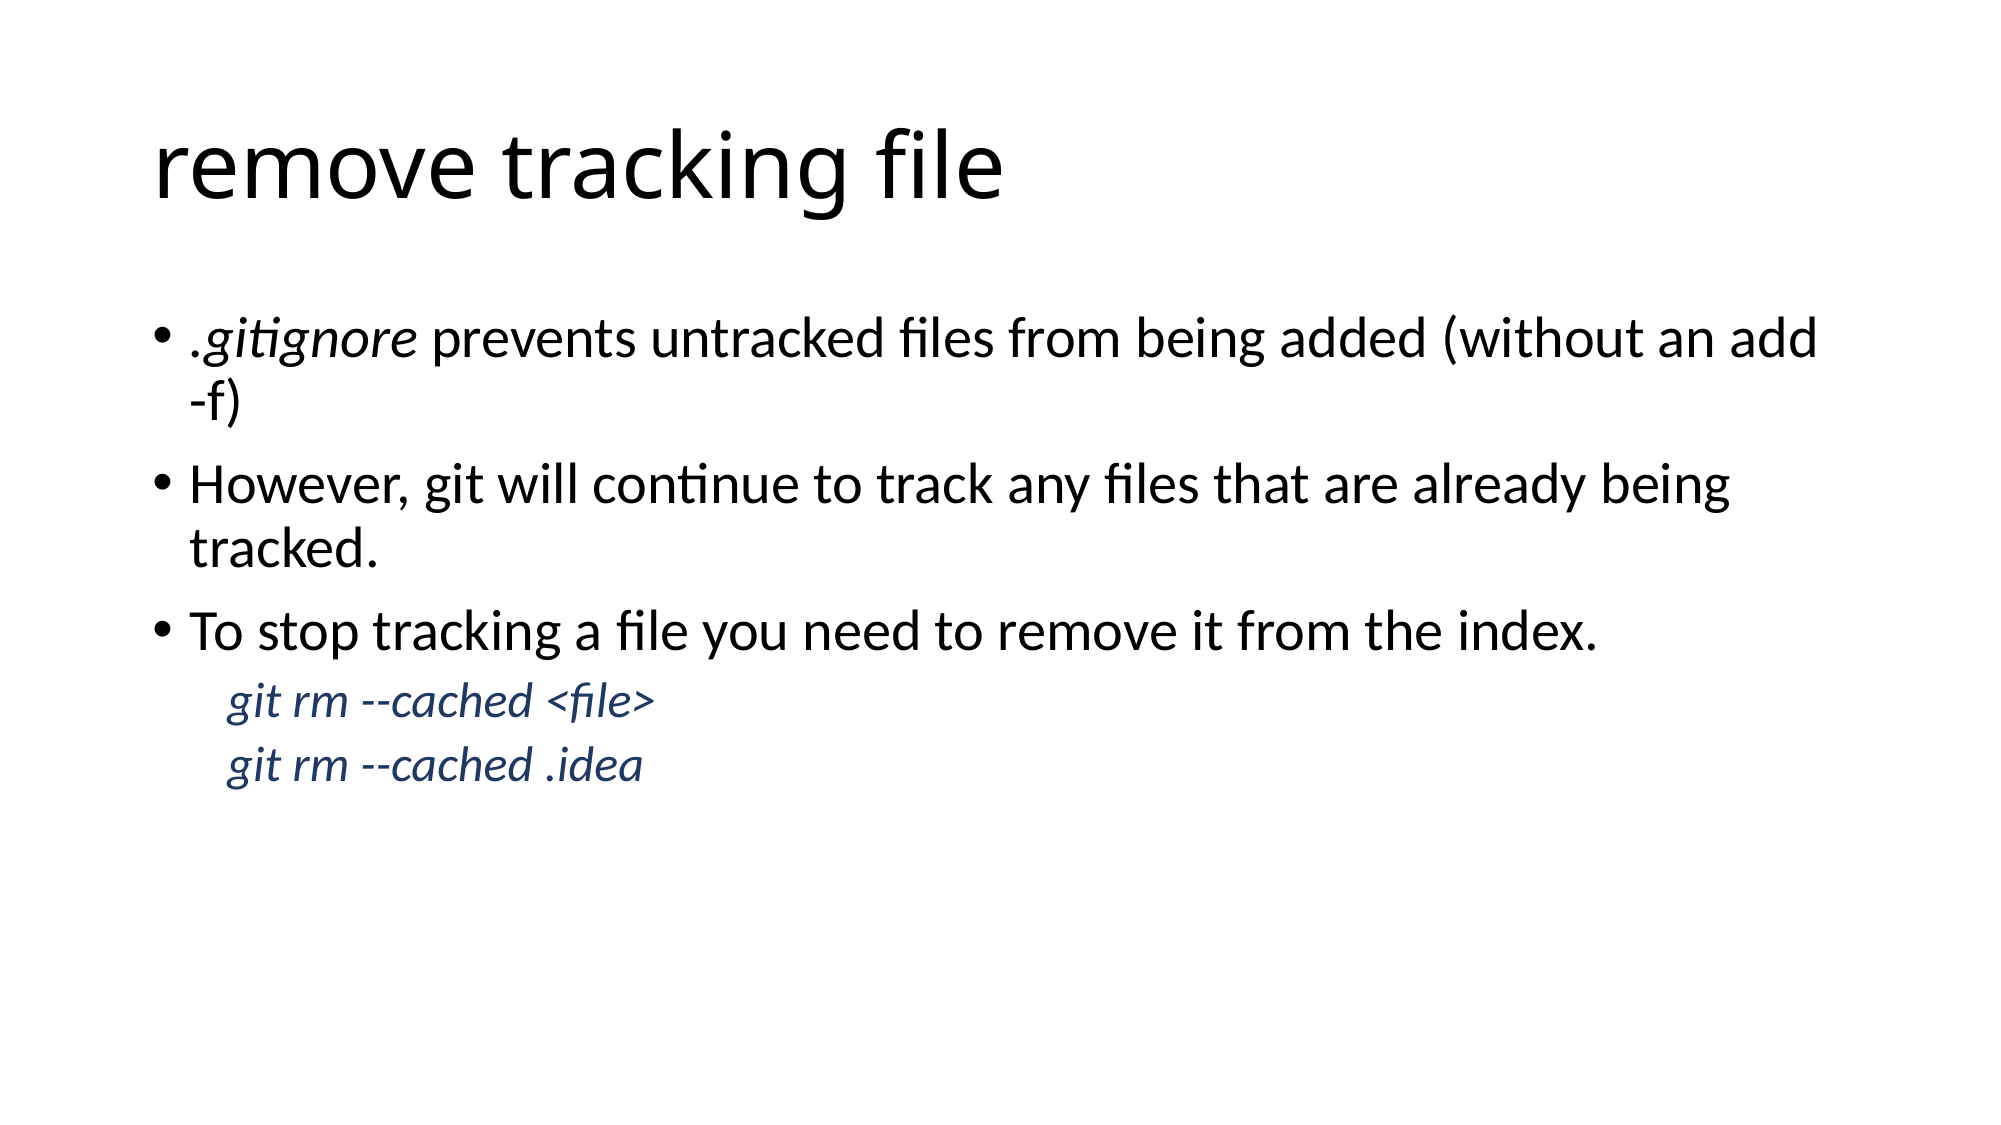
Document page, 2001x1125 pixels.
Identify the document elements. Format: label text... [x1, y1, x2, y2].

list .gitignore prevents untracked files from being added (without an add -f) However, git will continue to track any files that are already being tracked. To stop tracking a file you need to remove it from the index. git rm --cached <file> git rm --cached .idea [137, 299, 1863, 1014]
title remove tracking file [137, 59, 1863, 278]
